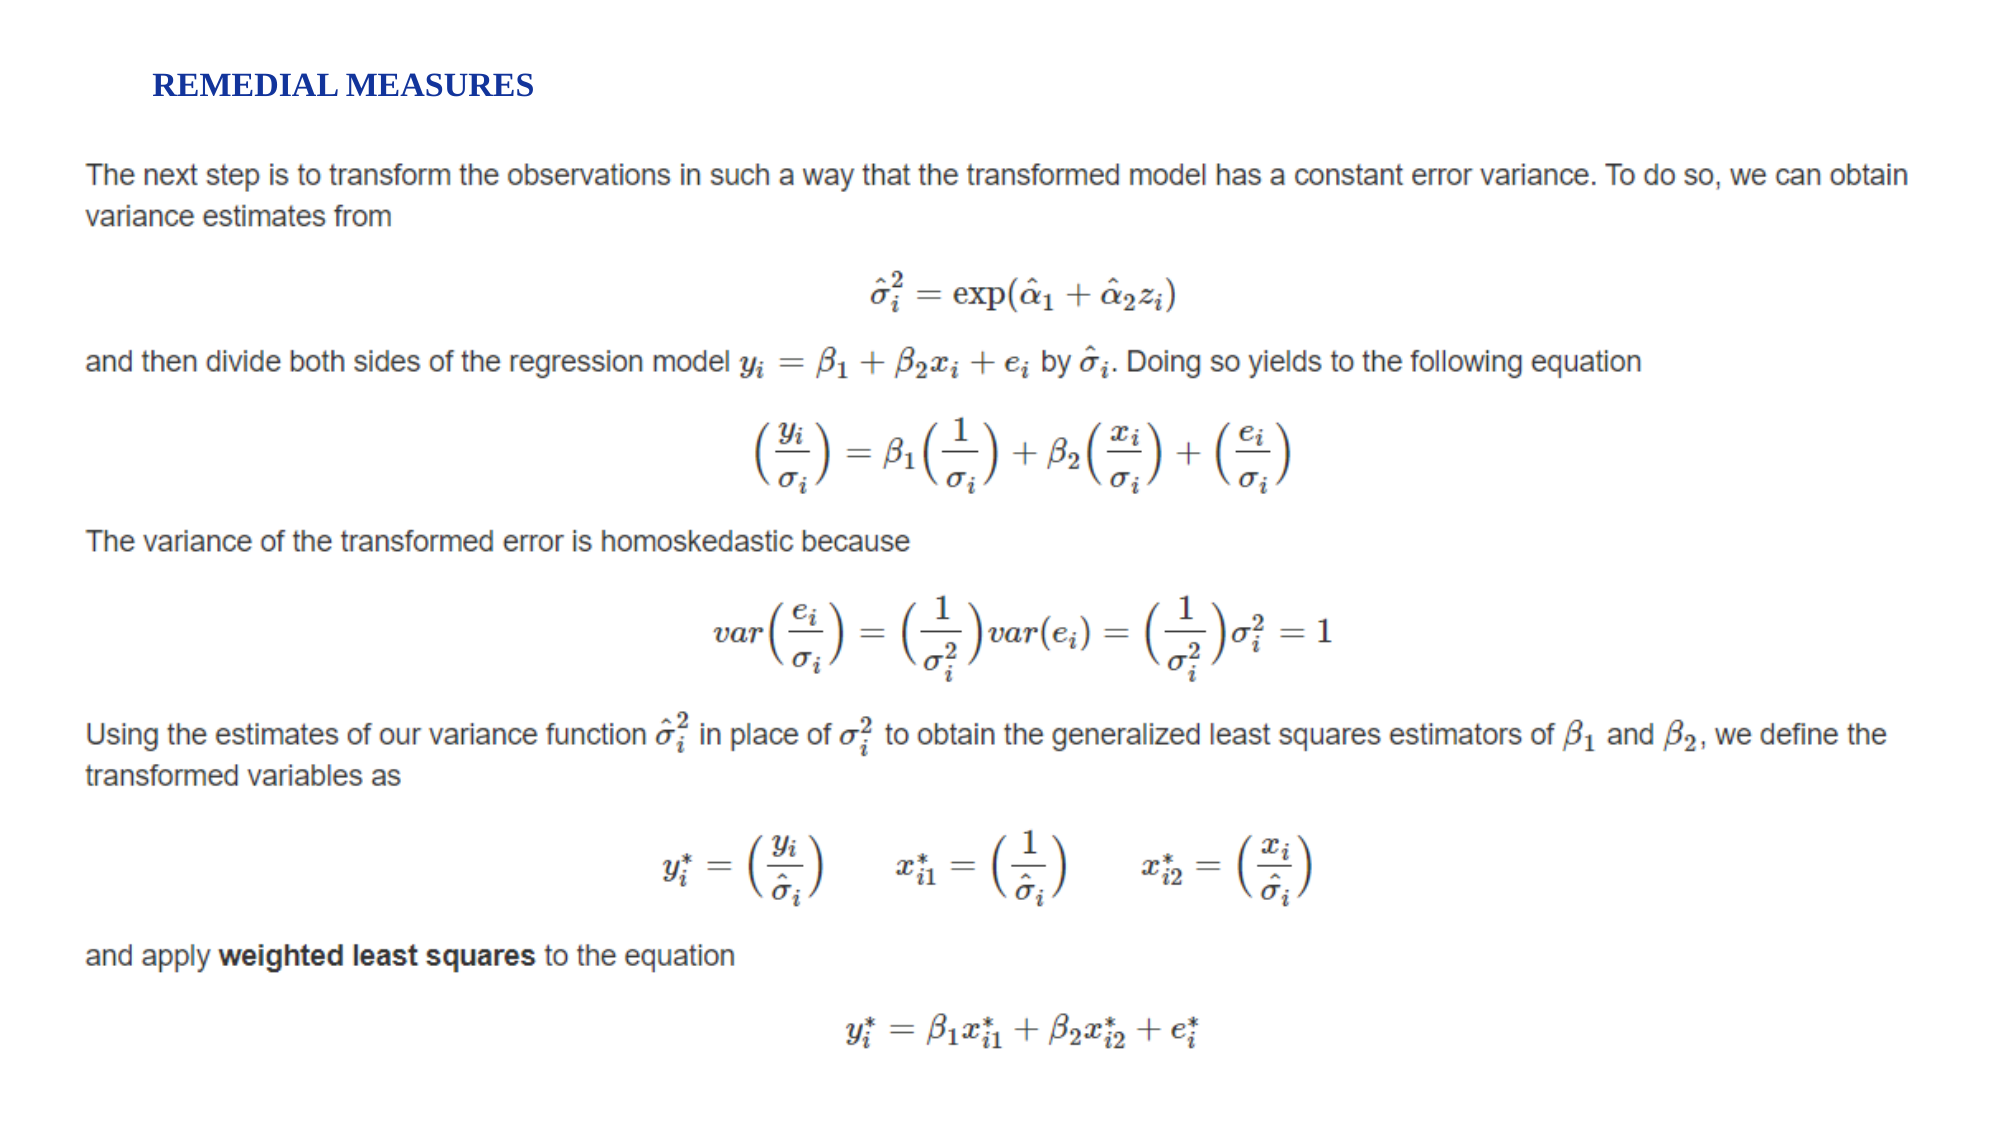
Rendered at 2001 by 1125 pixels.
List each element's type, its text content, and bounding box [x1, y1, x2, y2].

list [60, 149, 1944, 1066]
title REMEDIAL MEASURES [137, 59, 1863, 112]
